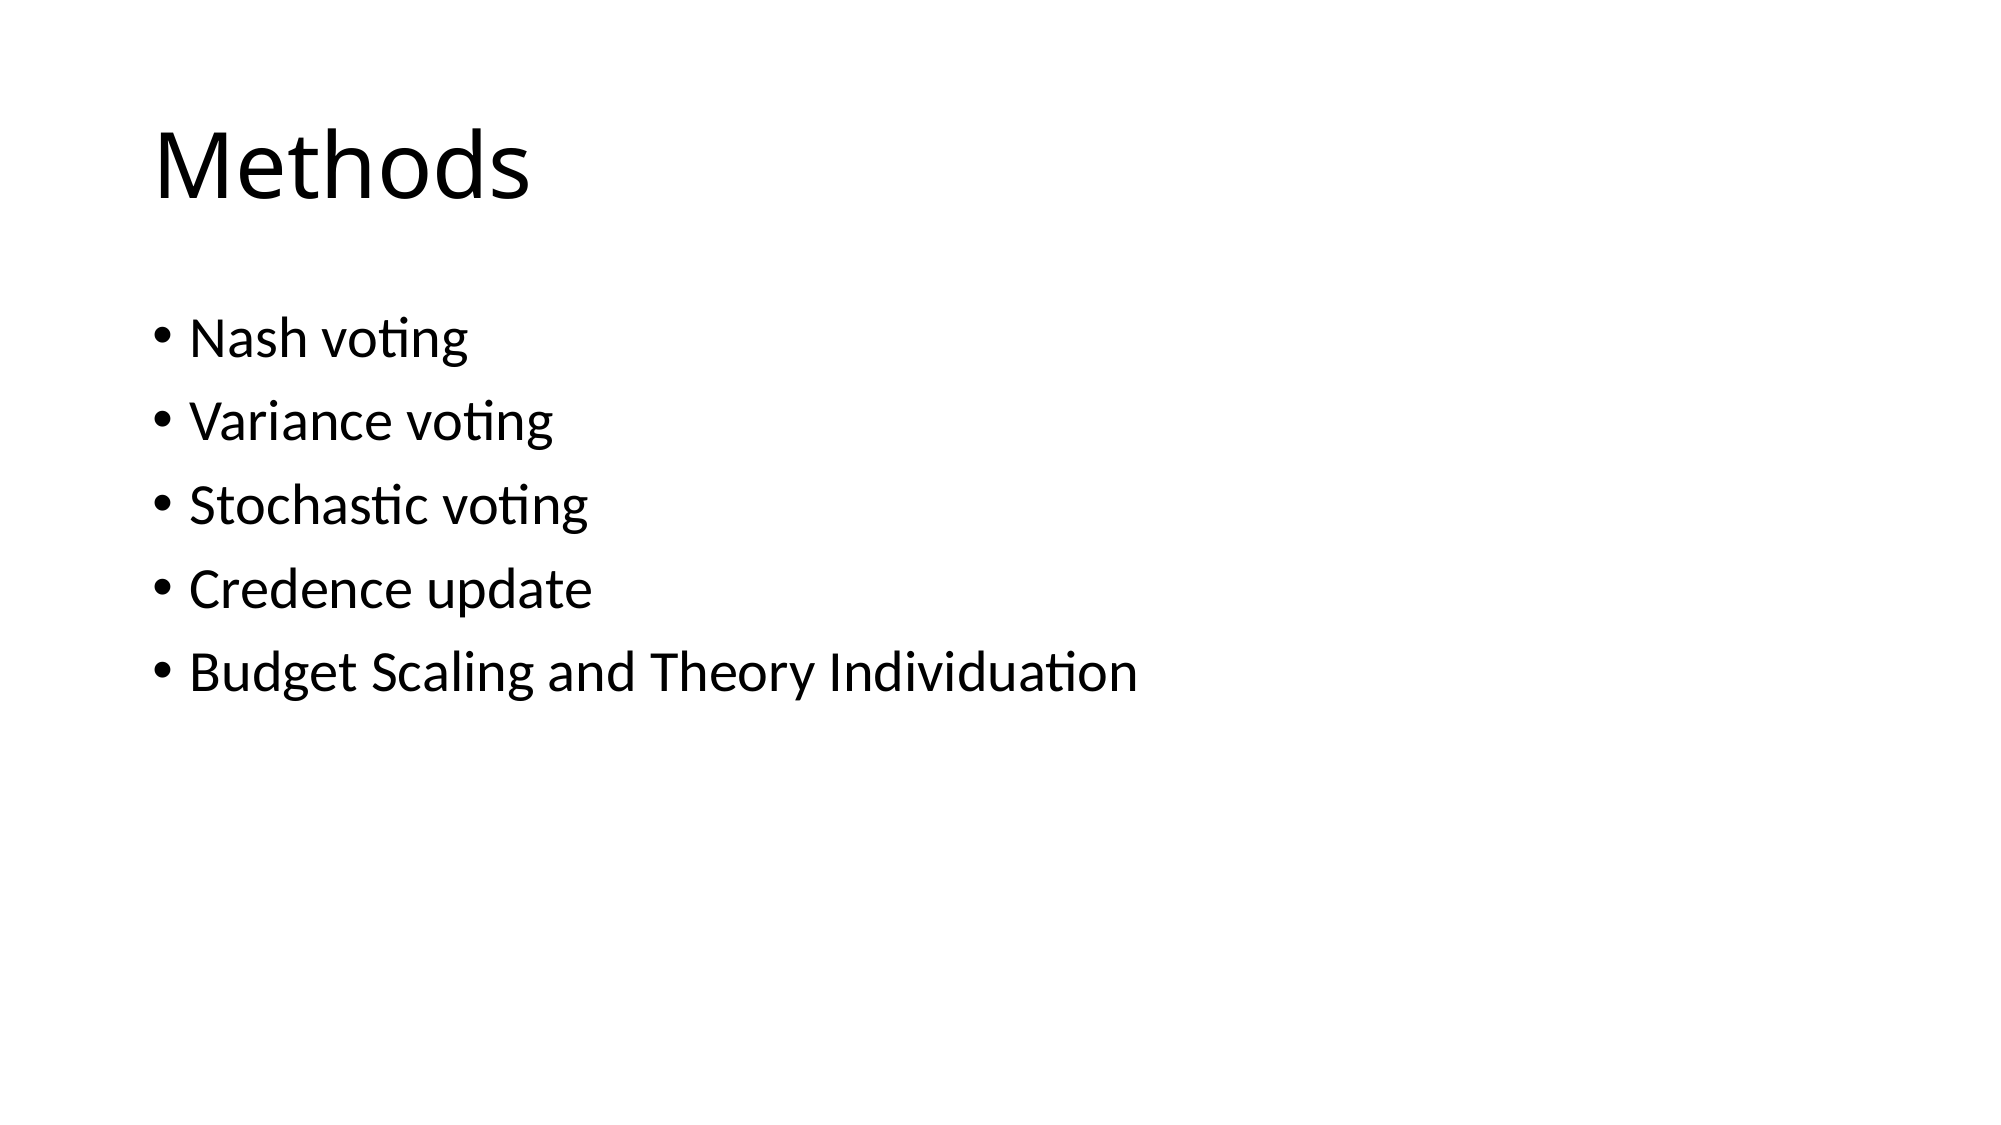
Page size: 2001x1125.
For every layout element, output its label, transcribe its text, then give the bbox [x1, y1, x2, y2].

title Methods [137, 59, 1863, 278]
list Nash voting Variance voting Stochastic voting Credence update Budget Scaling and Theory Individuation [137, 299, 1863, 1014]
